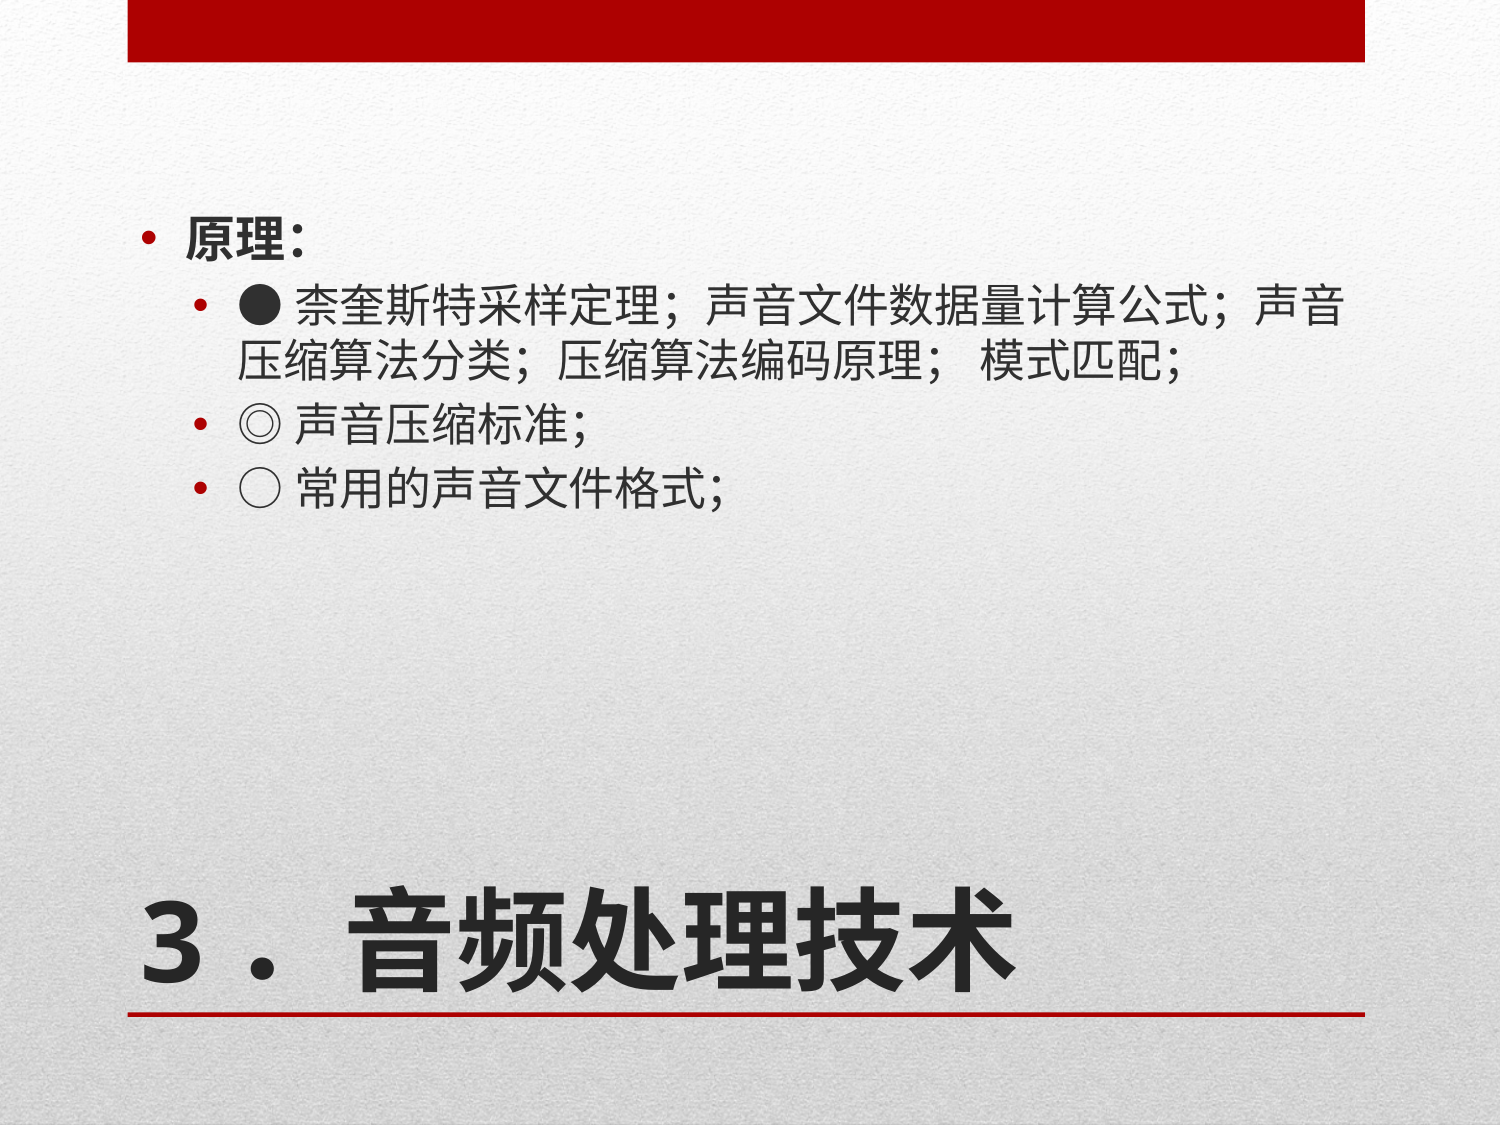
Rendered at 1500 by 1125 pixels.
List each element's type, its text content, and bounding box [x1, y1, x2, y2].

title 3．音频处理技术 [125, 750, 1238, 1013]
list 原理： ●柰奎斯特采样定理；声音文件数据量计算公式；声音压缩算法分类；压缩算法编码原理； 模式匹配； ◎声音压缩标准； ○常用的声音文件格式； [125, 112, 1363, 750]
